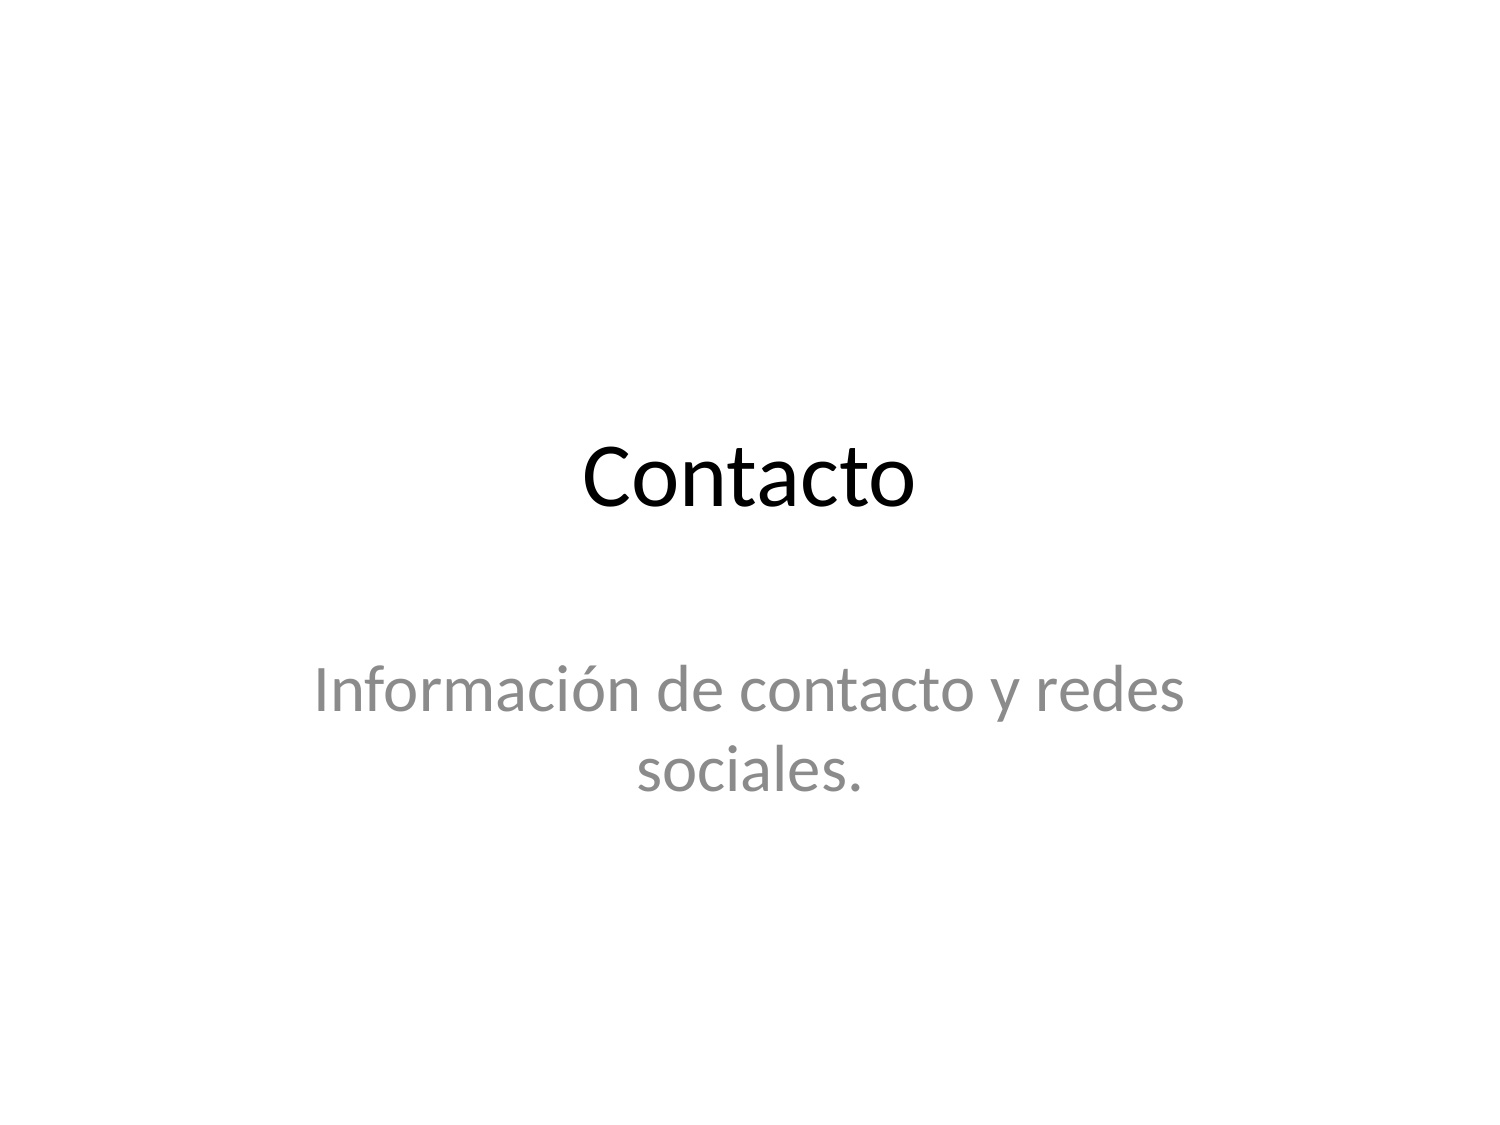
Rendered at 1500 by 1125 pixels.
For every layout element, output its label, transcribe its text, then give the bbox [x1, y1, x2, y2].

subtitle Información de contacto y redes sociales. [225, 637, 1275, 925]
title Contacto [112, 349, 1388, 591]
